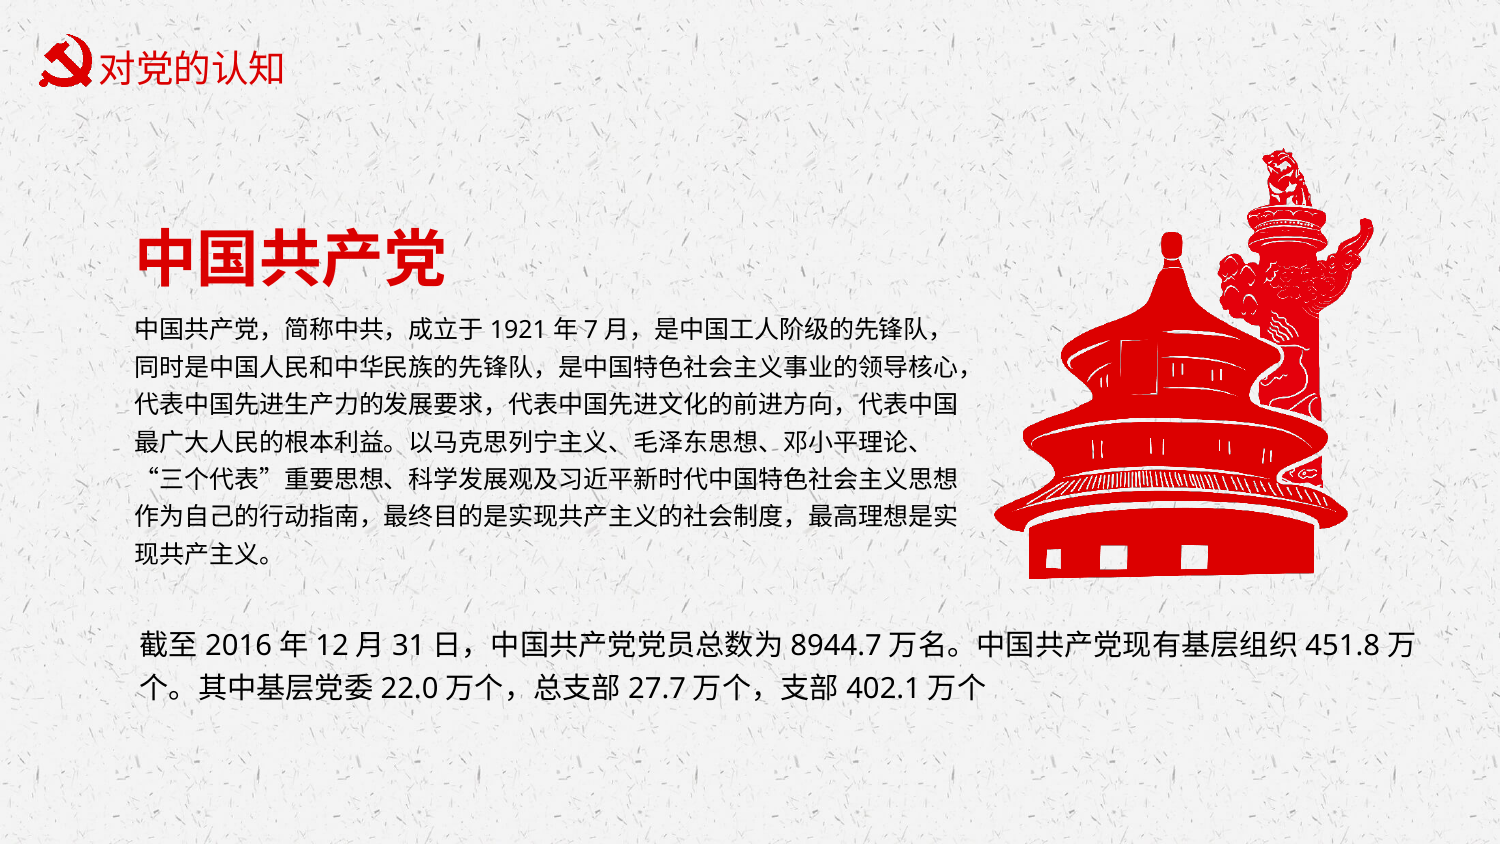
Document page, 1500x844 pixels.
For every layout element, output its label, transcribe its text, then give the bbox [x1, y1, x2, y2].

picture [0, 0, 1500, 844]
text_box 截至2016年12月31日，中国共产党党员总数为8944.7万名。中国共产党现有基层组织451.8万个。其中基层党委22.0万个，总支部27.7万个，支部402.1万个 [124, 609, 1438, 712]
text_box 中国共产党 [119, 211, 486, 302]
text_box 中国共产党，简称中共，成立于1921年7月，是中国工人阶级的先锋队，同时是中国人民和中华民族的先锋队，是中国特色社会主义事业的领导核心，代表中国先进生产力的发展要求，代表中国先进文化的前进方向，代表中国最广大人民的根本利益。以马克思列宁主义、毛泽东思想、邓小平理论、“三个代表”重要思想、科学发展观及习近平新时代中国特色社会主义思想作为自己的行动指南，最终目的是实现共产主义的社会制度，最高理想是实现共产主义。 [119, 299, 937, 576]
